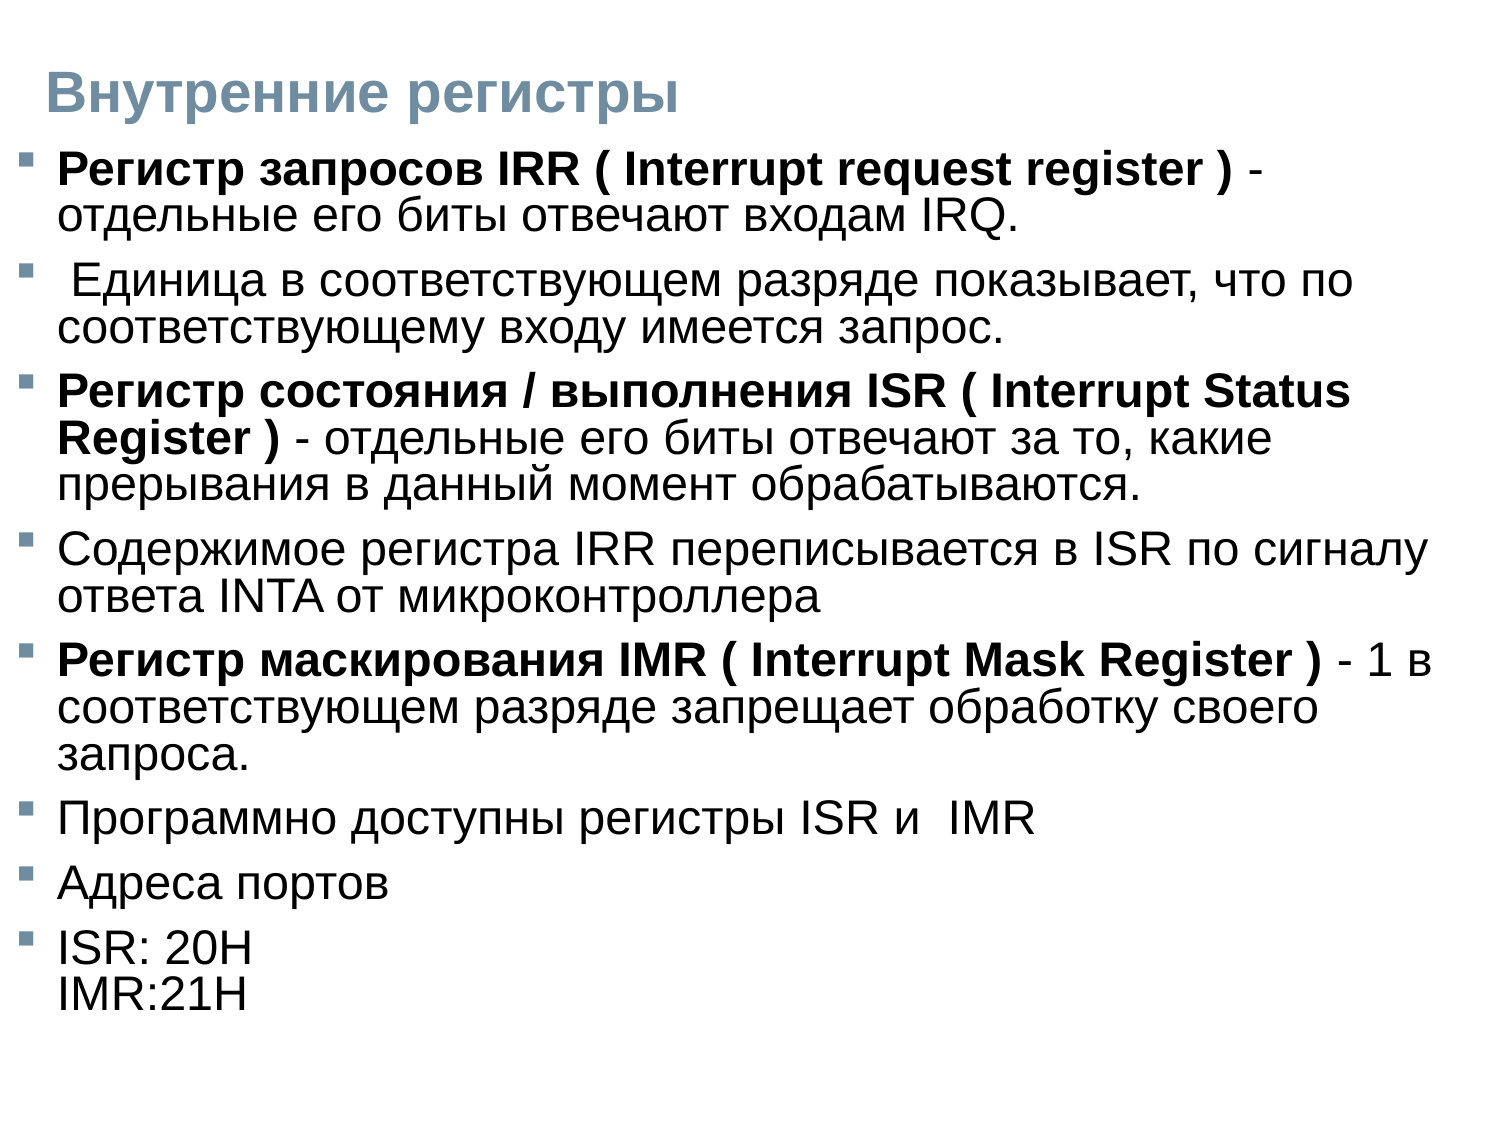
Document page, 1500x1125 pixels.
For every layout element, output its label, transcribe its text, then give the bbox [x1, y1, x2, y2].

title Внутренние регистры [0, 46, 1350, 131]
list Регистр запросов IRR ( Interrupt request register ) - отдельные его биты отвечают входам IRQ. Единица в соответствующем разряде показывает, что по соответствующему входу имеется запрос. Регистр состояния / выполнения ISR ( Interrupt Status Register ) - отдельные его биты отвечают за то, какие прерывания в данный момент обрабатываются. Содержимое регистра IRR переписывается в ISR по сигналу ответа INTA от микроконтроллера Регистр маскирования IMR ( Interrupt Mask Register ) - 1 в соответствующем разряде запрещает обработку своего запроса. Программно доступны регистры ISR и IMR Адреса портов ISR: 20H IMR:21H [0, 140, 1500, 1125]
